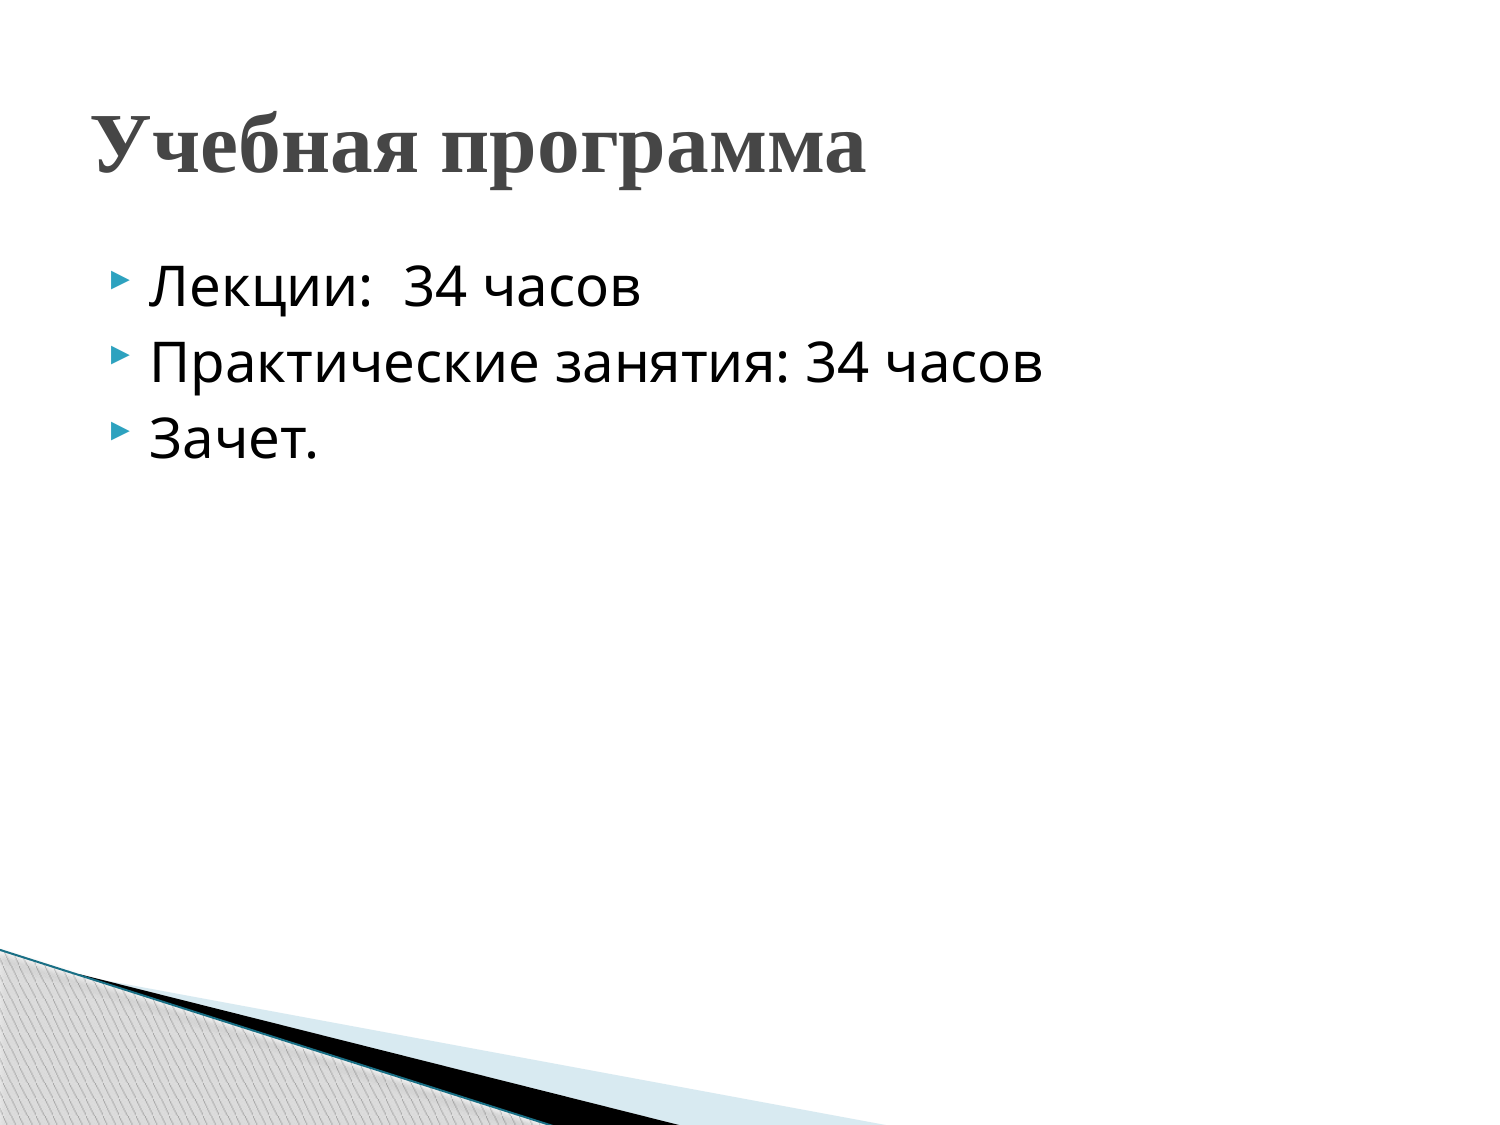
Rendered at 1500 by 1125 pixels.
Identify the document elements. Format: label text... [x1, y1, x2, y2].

title Учебная программа [75, 45, 1425, 233]
list Лекции: 34 часов Практические занятия: 34 часов Зачет. [74, 242, 1426, 986]
